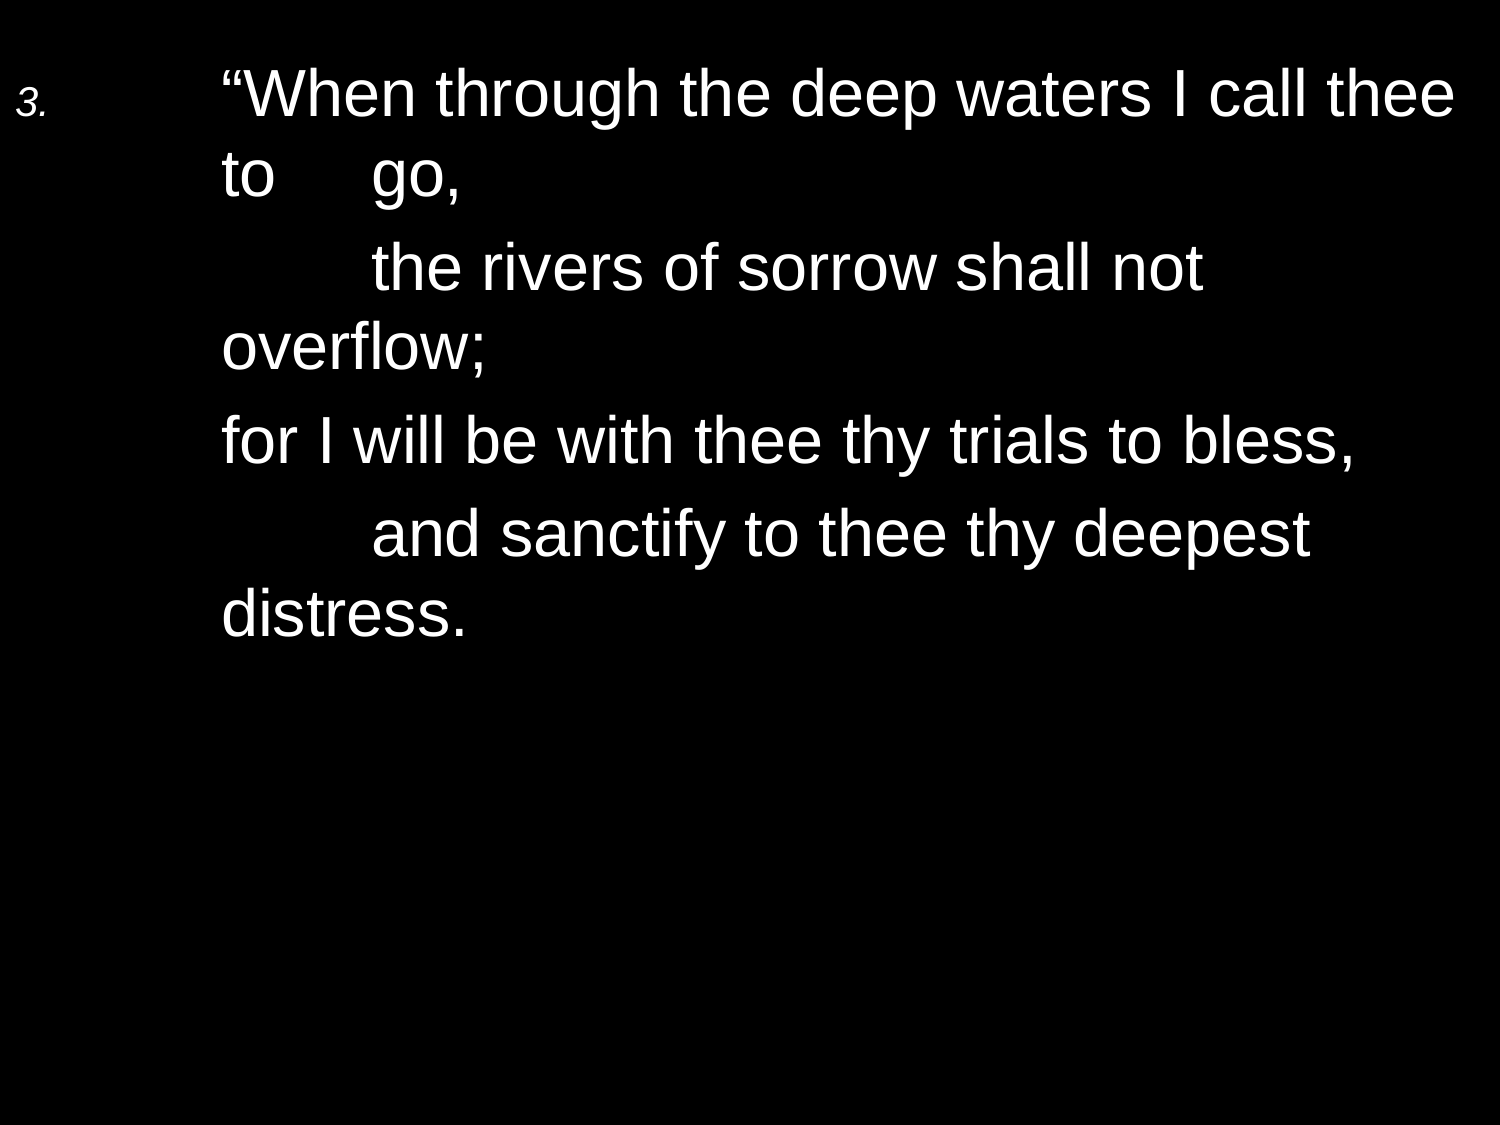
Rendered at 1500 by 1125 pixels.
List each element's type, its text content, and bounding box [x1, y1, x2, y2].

list 3. “When through the deep waters I call thee to go, the rivers of sorrow shall not overflow; for I will be with thee thy trials to bless, and sanctify to thee thy deepest distress. [0, 42, 1500, 1047]
